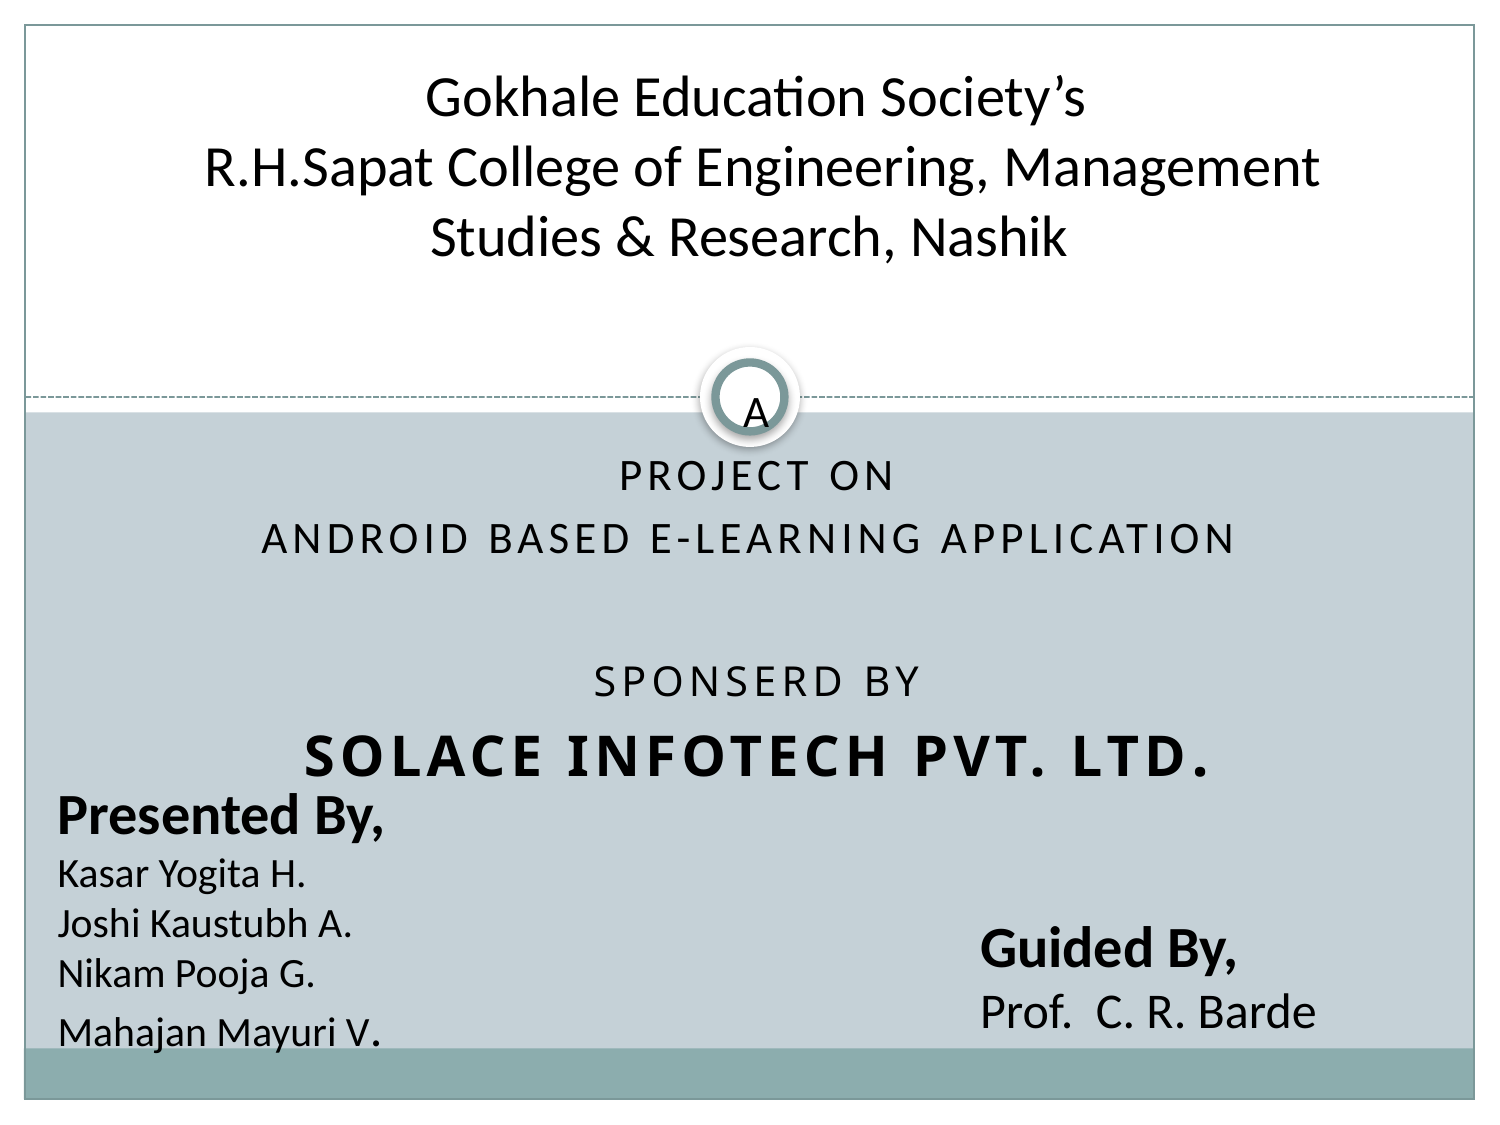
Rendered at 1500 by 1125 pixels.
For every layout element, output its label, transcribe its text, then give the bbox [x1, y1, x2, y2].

title Gokhale Education Society’s R.H.Sapat College of Engineering, Management Studies & Research, Nashik [87, 75, 1425, 275]
text_box Presented By, Kasar Yogita H. Joshi Kaustubh A. Nikam Pooja G. Mahajan Mayuri V. [42, 768, 508, 1104]
subtitle A Project on Android Based E-Learning Application Sponserd By Solace Infotech Pvt. Ltd. [137, 312, 1375, 800]
text_box Guided By, Prof. C. R. Barde [965, 901, 1500, 1047]
